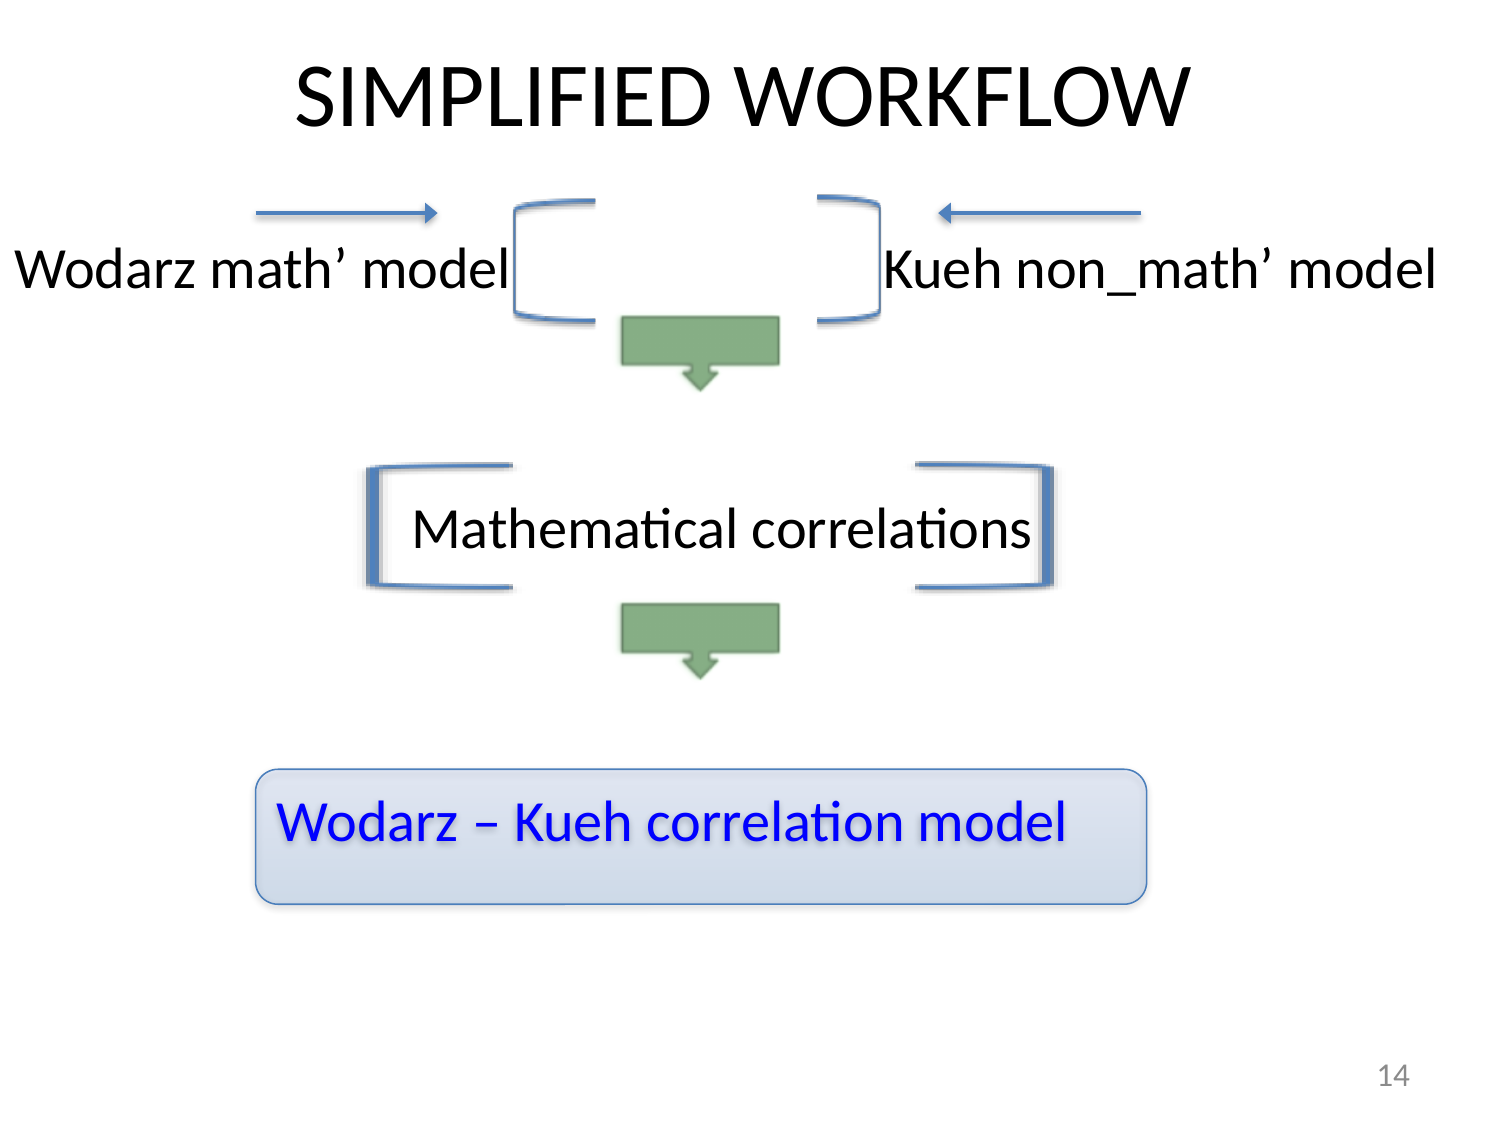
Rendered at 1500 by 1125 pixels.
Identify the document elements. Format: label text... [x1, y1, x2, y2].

picture [813, 191, 883, 332]
text_box Kueh non_math’ model [868, 162, 1496, 368]
picture [895, 459, 1071, 596]
slide_number 14 [1074, 1042, 1425, 1103]
text_box Wodarz – Kueh correlation model [254, 768, 1148, 906]
text_box Wodarz math’ model [0, 162, 541, 368]
picture [508, 195, 598, 332]
text_box SIMPLIFIED WORKFLOW [279, 27, 1209, 153]
text_box Mathematical correlations [396, 483, 1048, 638]
picture [345, 460, 531, 597]
picture [653, 266, 744, 438]
picture [653, 554, 744, 726]
